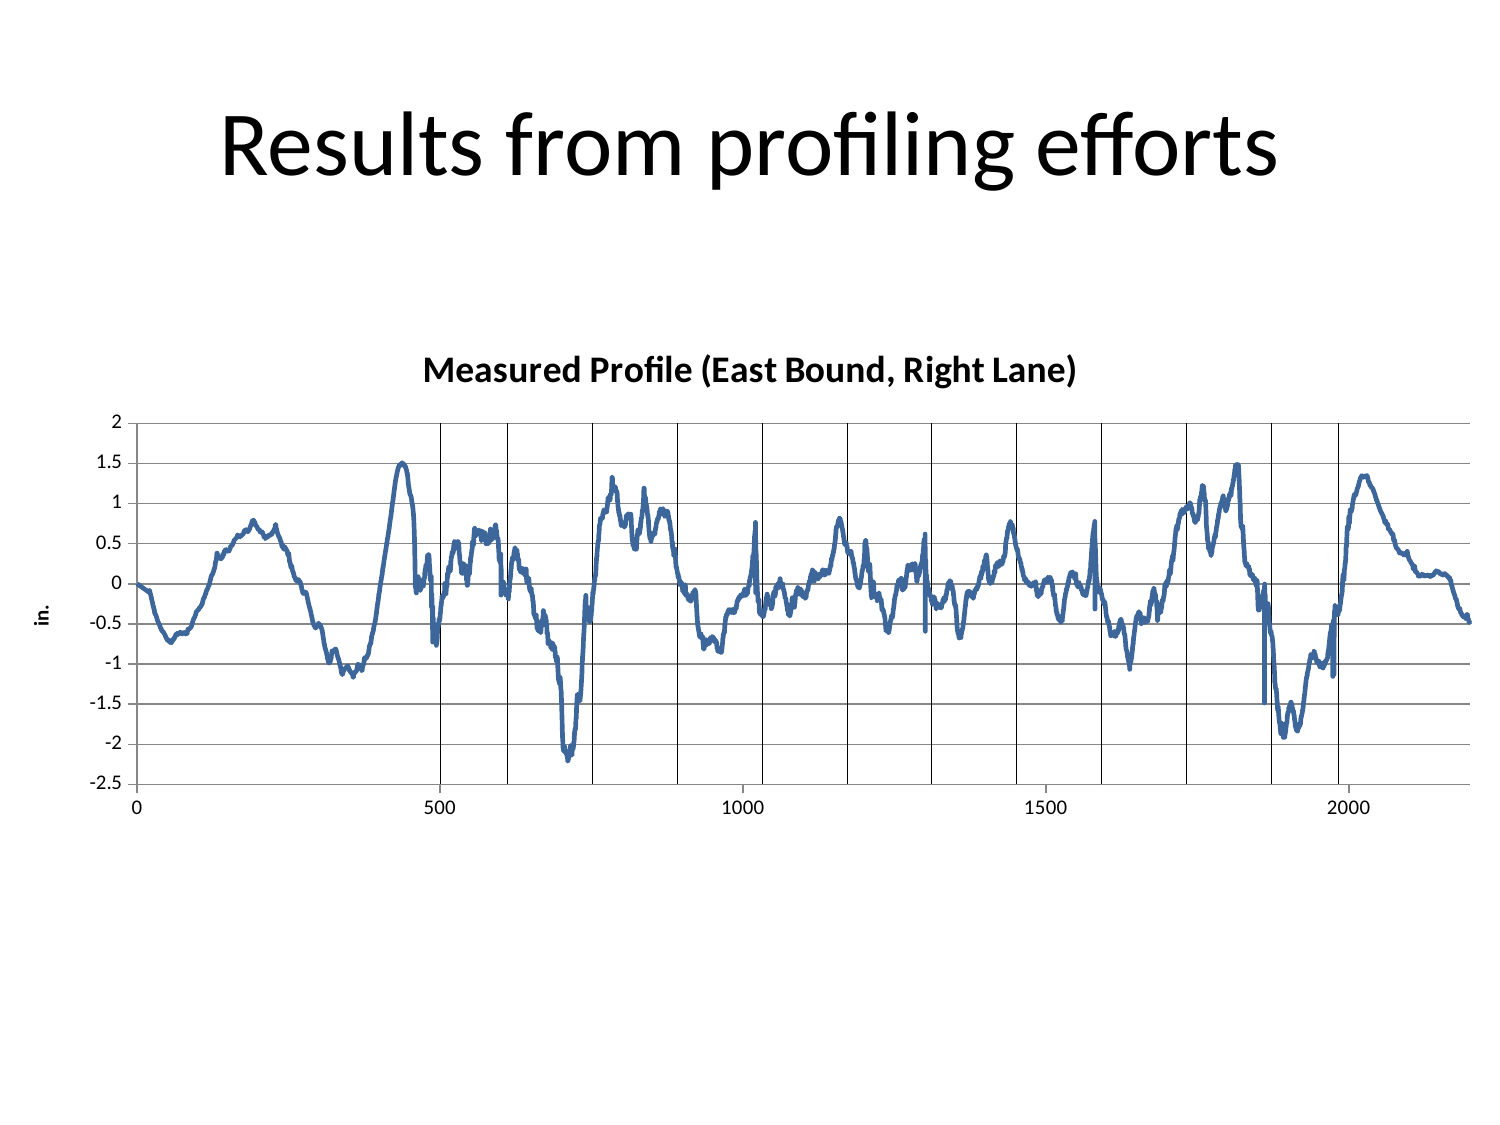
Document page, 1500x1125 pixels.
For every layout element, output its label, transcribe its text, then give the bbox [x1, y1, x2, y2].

chart [0, 324, 1500, 830]
title Results from profiling efforts [75, 45, 1425, 233]
